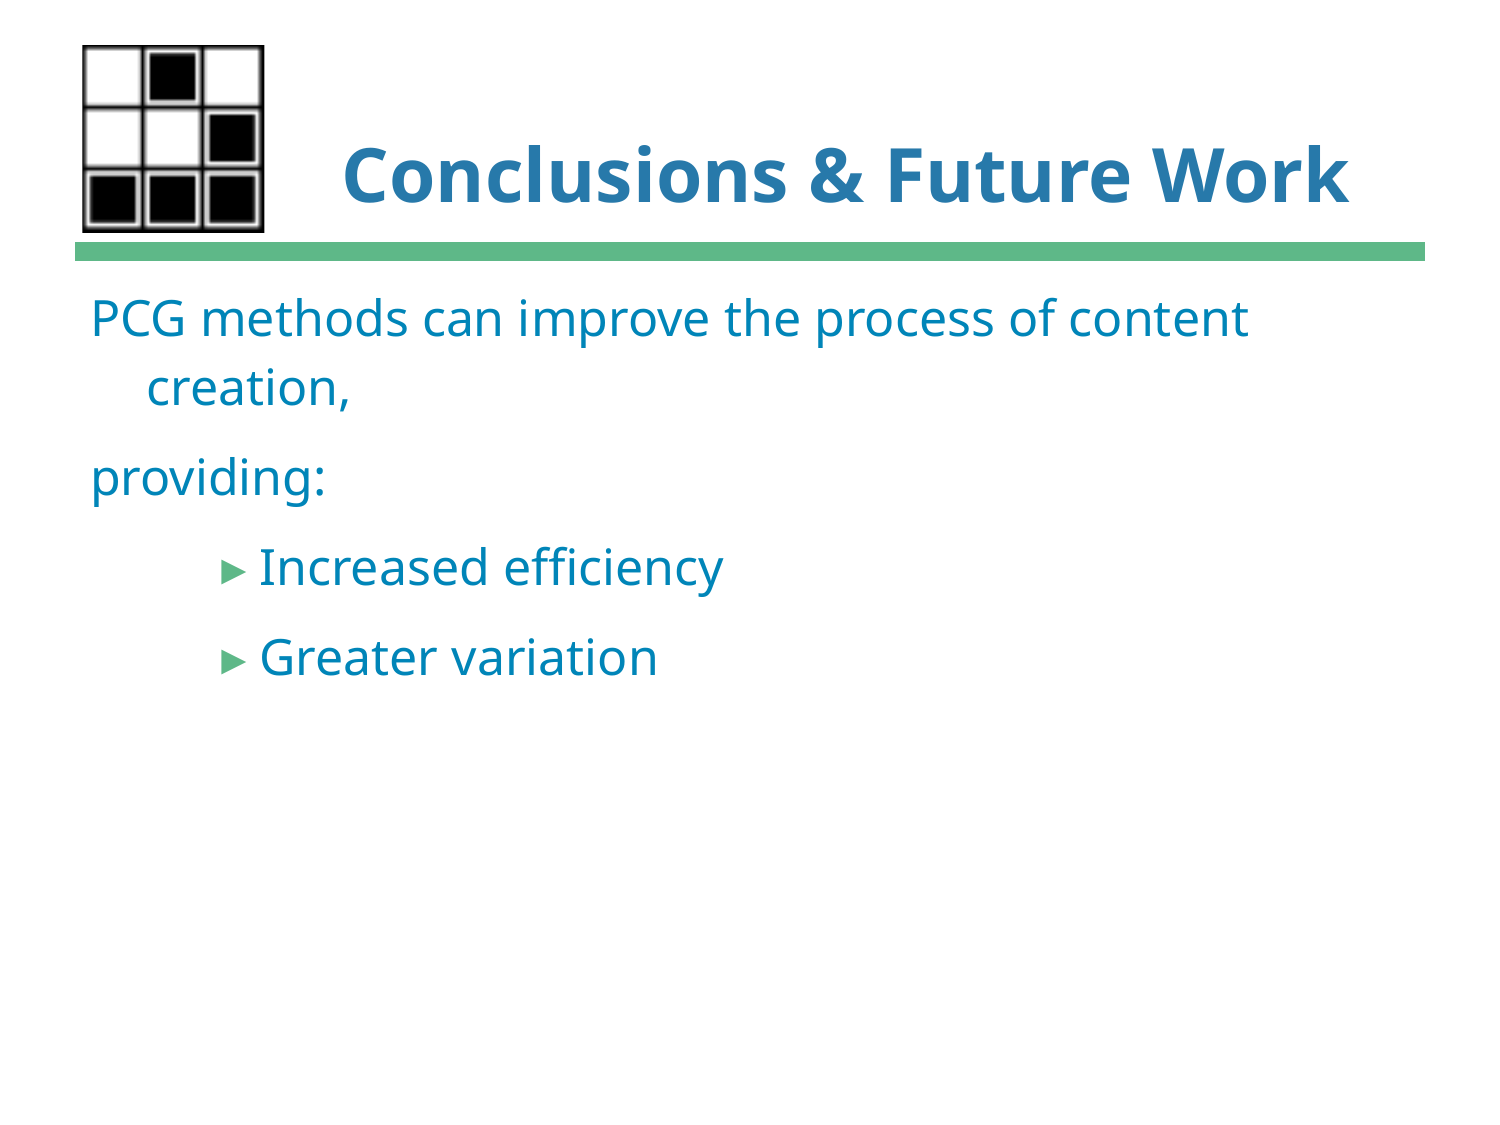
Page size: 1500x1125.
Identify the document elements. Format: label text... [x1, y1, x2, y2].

text_box [82, 45, 265, 233]
title Conclusions & Future Work [289, 45, 1500, 233]
list PCG methods can improve the process of content creation, providing: ▸ Increased efficiency ▸ Greater variation [75, 262, 1463, 1078]
